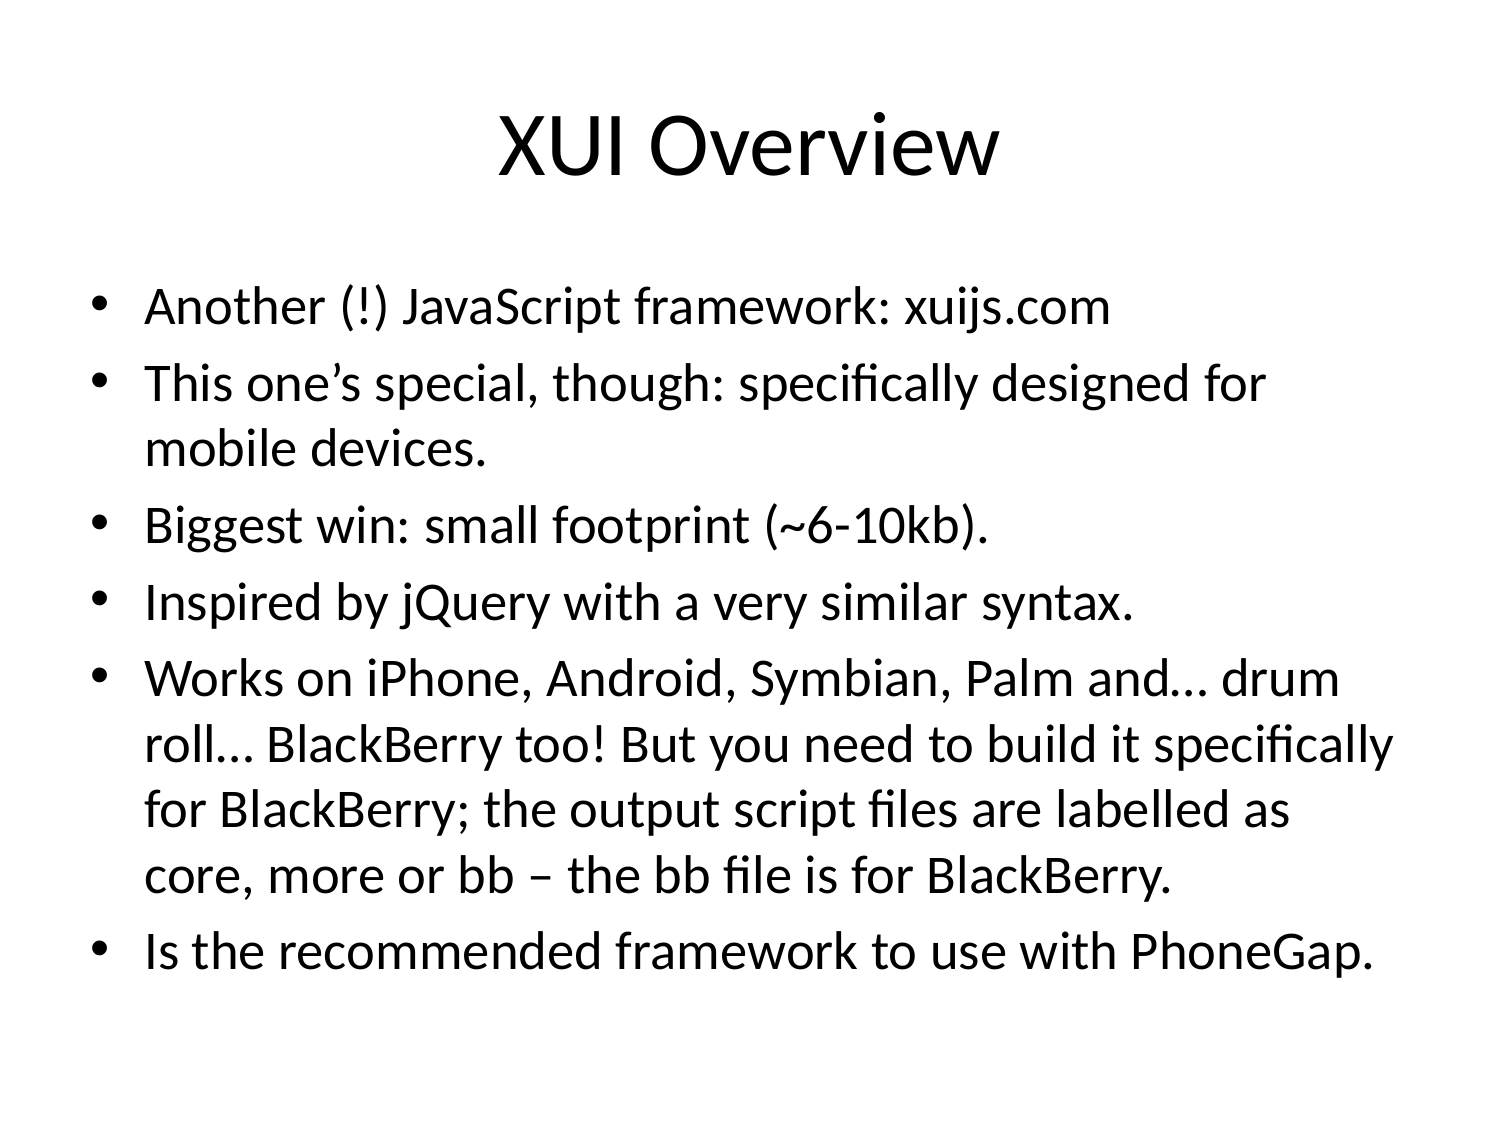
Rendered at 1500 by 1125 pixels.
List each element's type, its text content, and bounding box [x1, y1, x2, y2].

list Another (!) JavaScript framework: xuijs.com This one’s special, though: specifically designed for mobile devices. Biggest win: small footprint (~6-10kb). Inspired by jQuery with a very similar syntax. Works on iPhone, Android, Symbian, Palm and… drum roll… BlackBerry too! But you need to build it specifically for BlackBerry; the output script files are labelled as core, more or bb – the bb file is for BlackBerry. Is the recommended framework to use with PhoneGap. [75, 262, 1425, 1005]
title XUI Overview [75, 45, 1425, 233]
